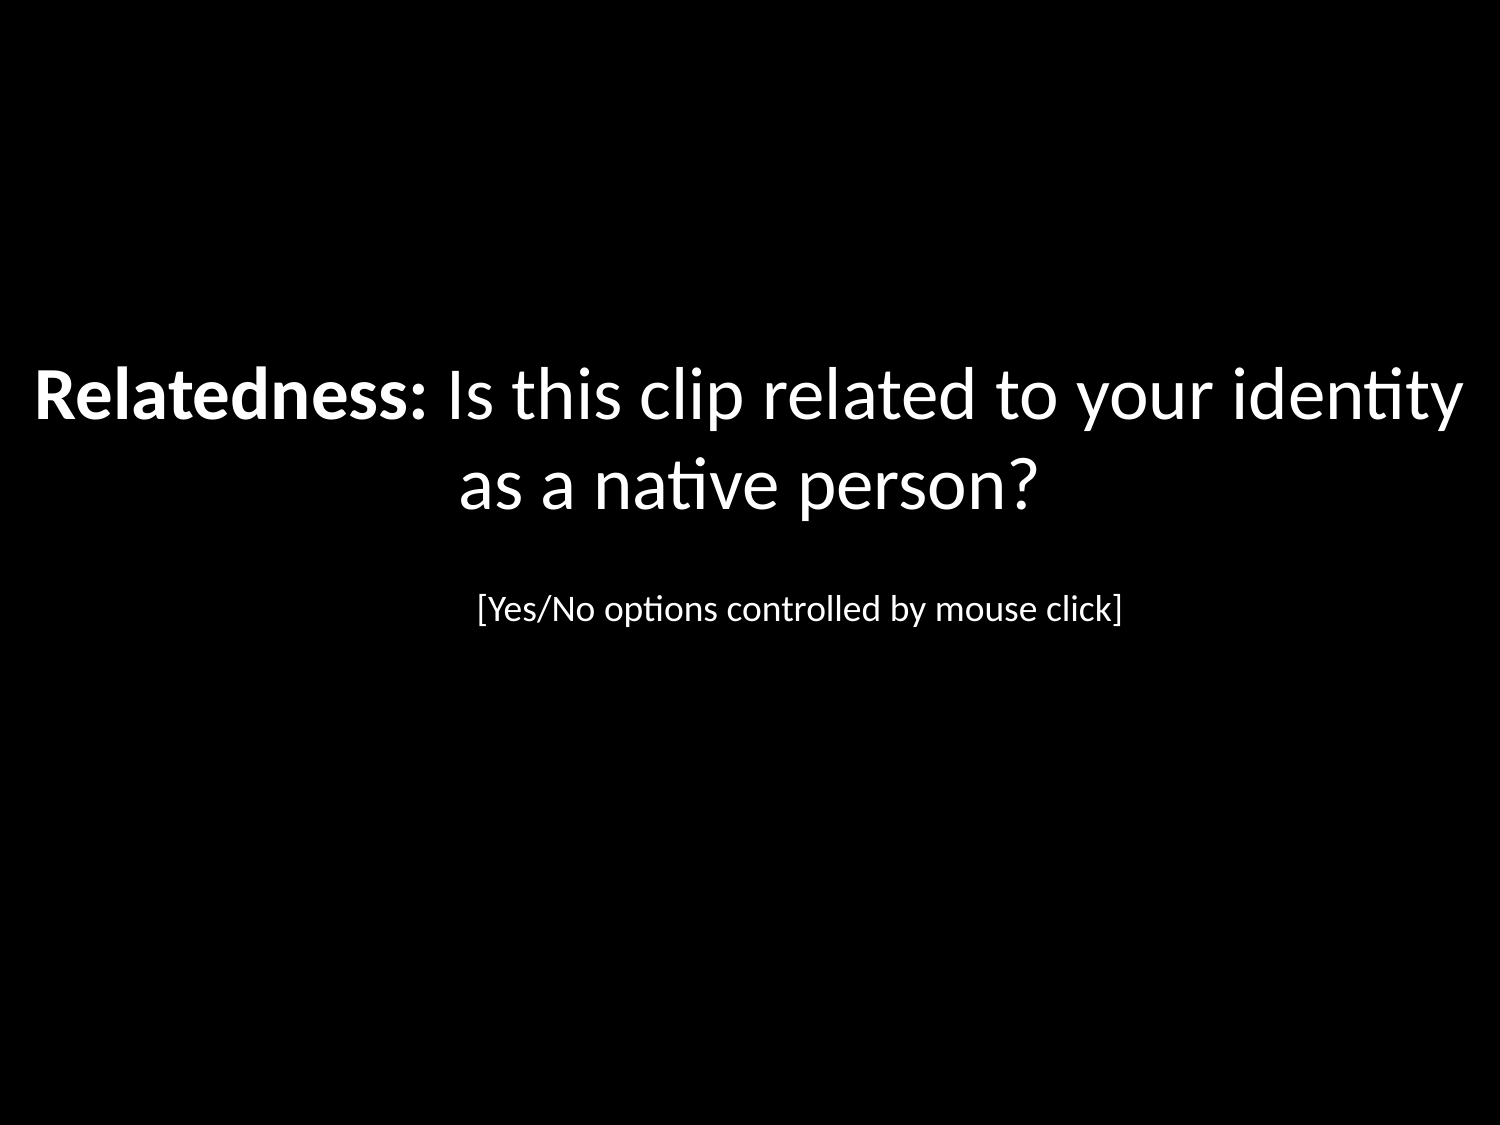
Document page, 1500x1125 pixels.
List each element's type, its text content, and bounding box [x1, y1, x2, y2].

text_box [Yes/No options controlled by mouse click] [247, 576, 1354, 637]
text_box Relatedness: Is this clip related to your identity as a native person? [0, 336, 1500, 732]
